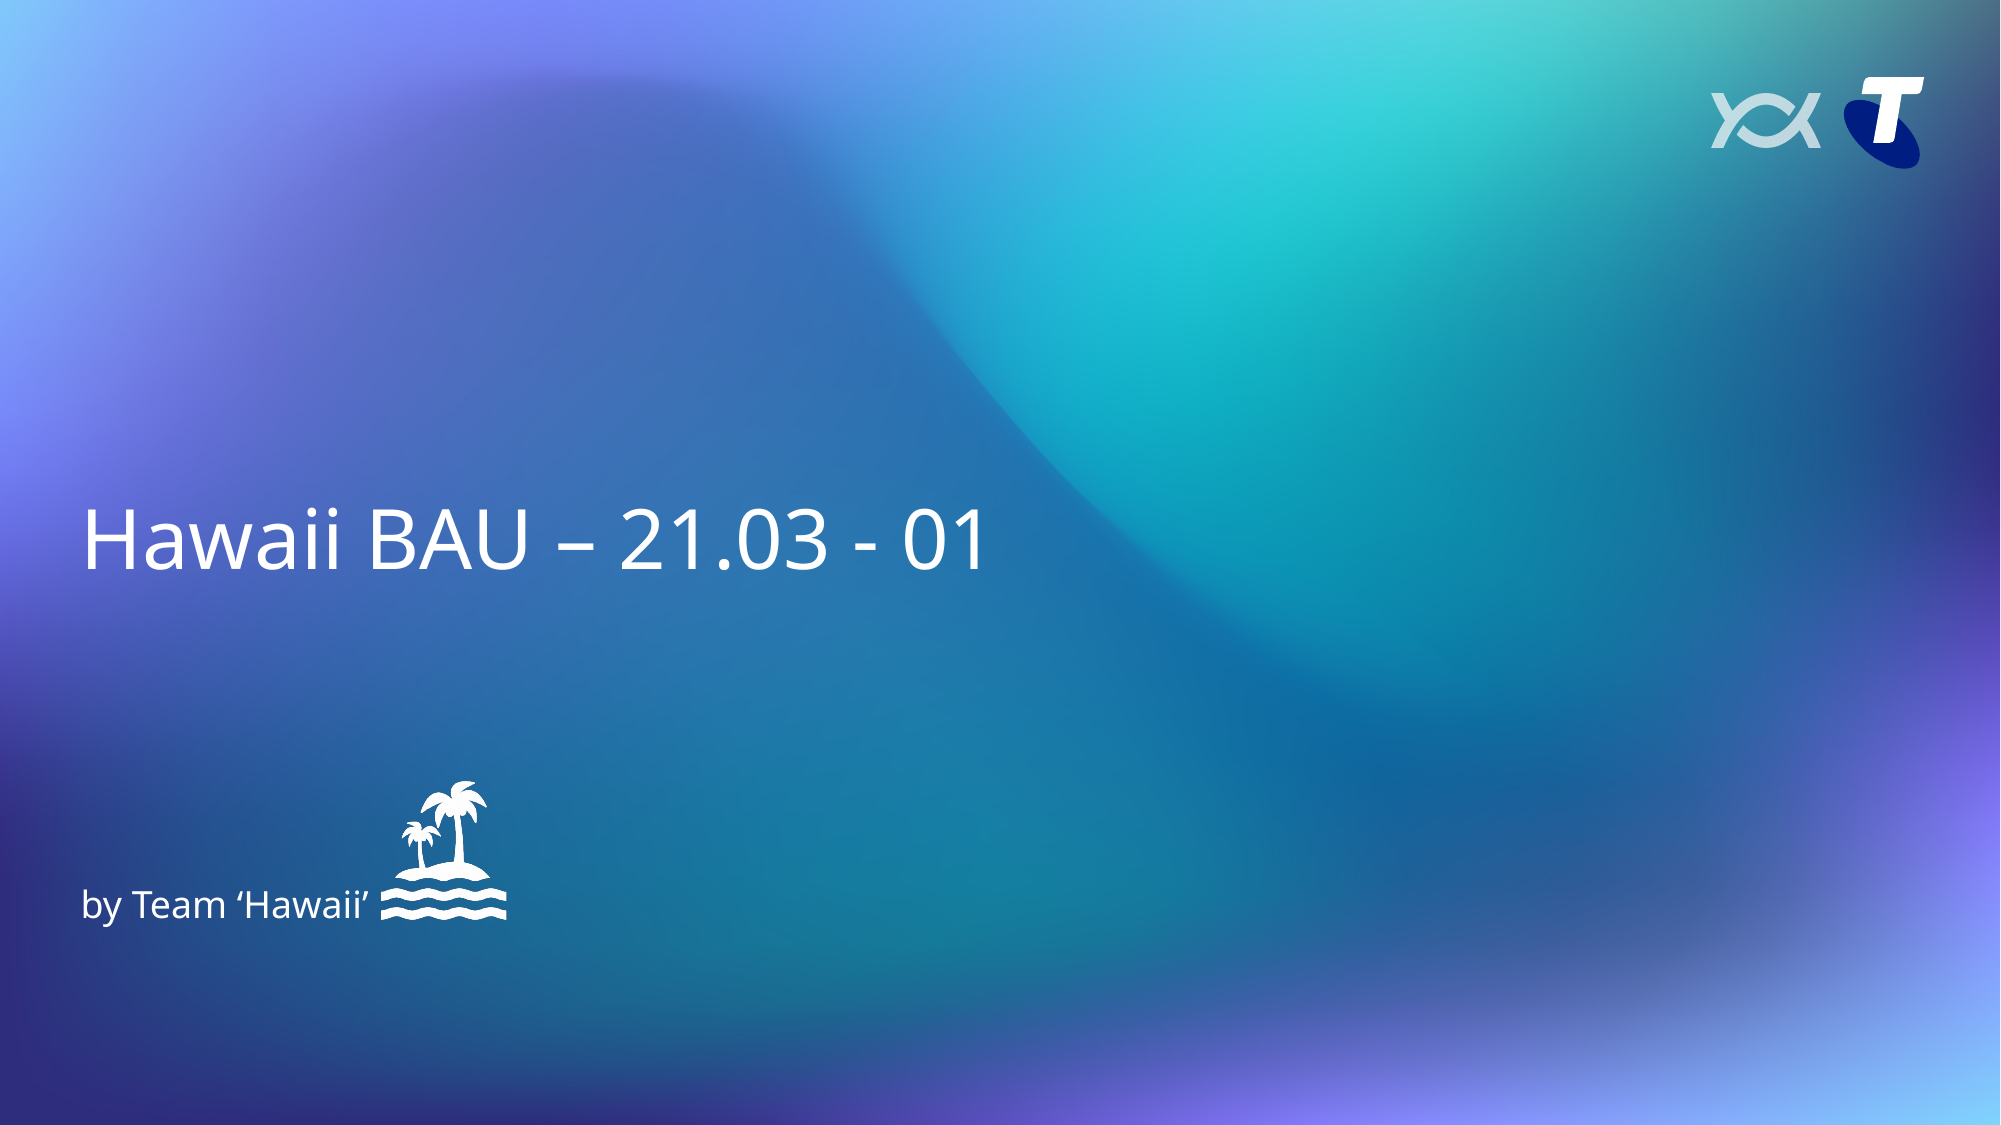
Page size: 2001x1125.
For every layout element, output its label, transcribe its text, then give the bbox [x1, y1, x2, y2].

list by Team ‘Hawaii’ [80, 722, 1122, 926]
picture [0, 0, 2001, 1125]
list Hawaii BAU – 21.03 - 01 [80, 500, 1382, 587]
